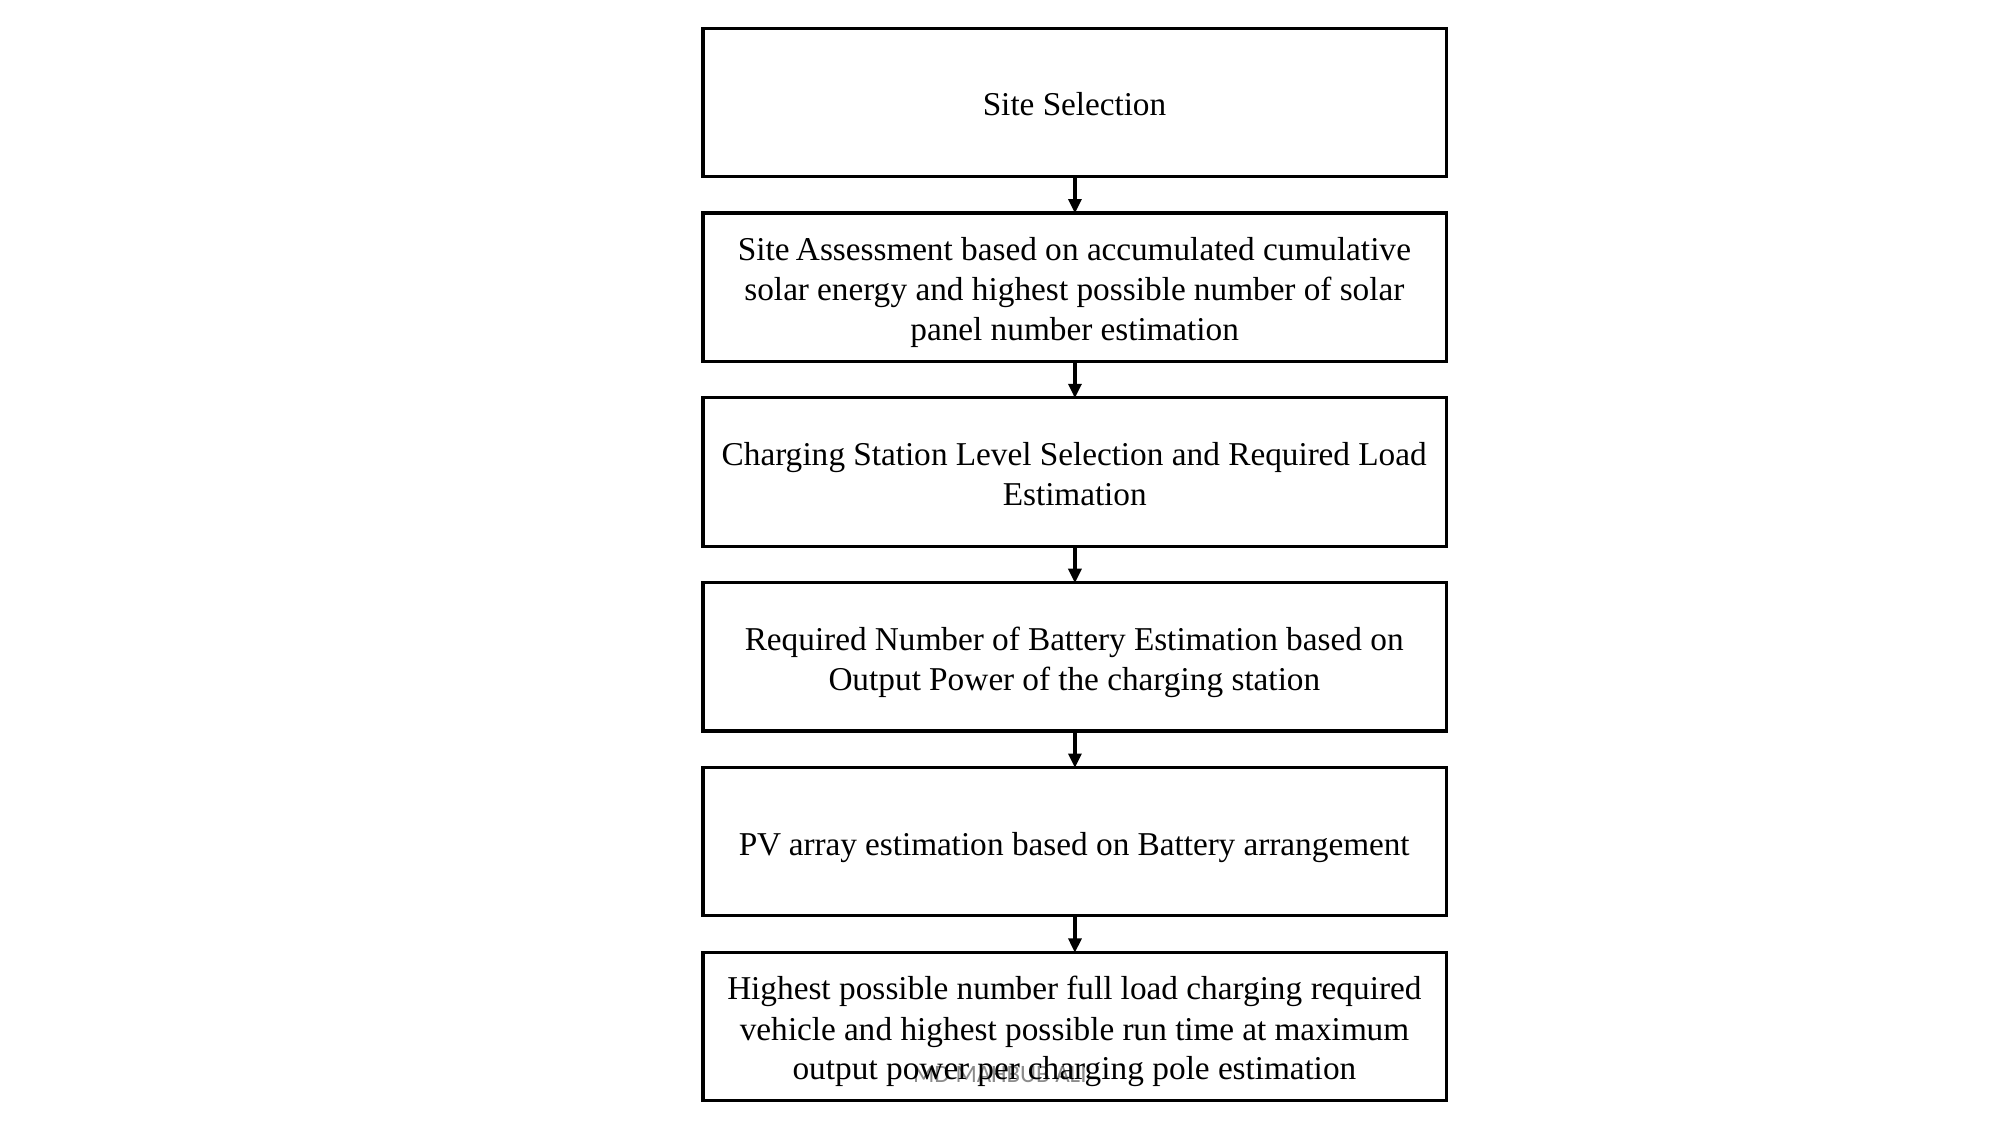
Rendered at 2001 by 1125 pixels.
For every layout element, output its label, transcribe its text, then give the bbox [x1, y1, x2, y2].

text_box Charging Station Level Selection and Required Load Estimation [702, 397, 1448, 547]
footer MD MAHBUB ALI [662, 1042, 1338, 1103]
text_box Site Selection [702, 27, 1448, 178]
text_box Site Assessment based on accumulated cumulative solar energy and highest possible number of solar panel number estimation [702, 212, 1448, 362]
text_box Required Number of Battery Estimation based on Output Power of the charging station [702, 582, 1448, 732]
text_box PV array estimation based on Battery arrangement [702, 766, 1448, 917]
text_box Highest possible number full load charging required vehicle and highest possible run time at maximum output power per charging pole estimation [702, 951, 1448, 1102]
